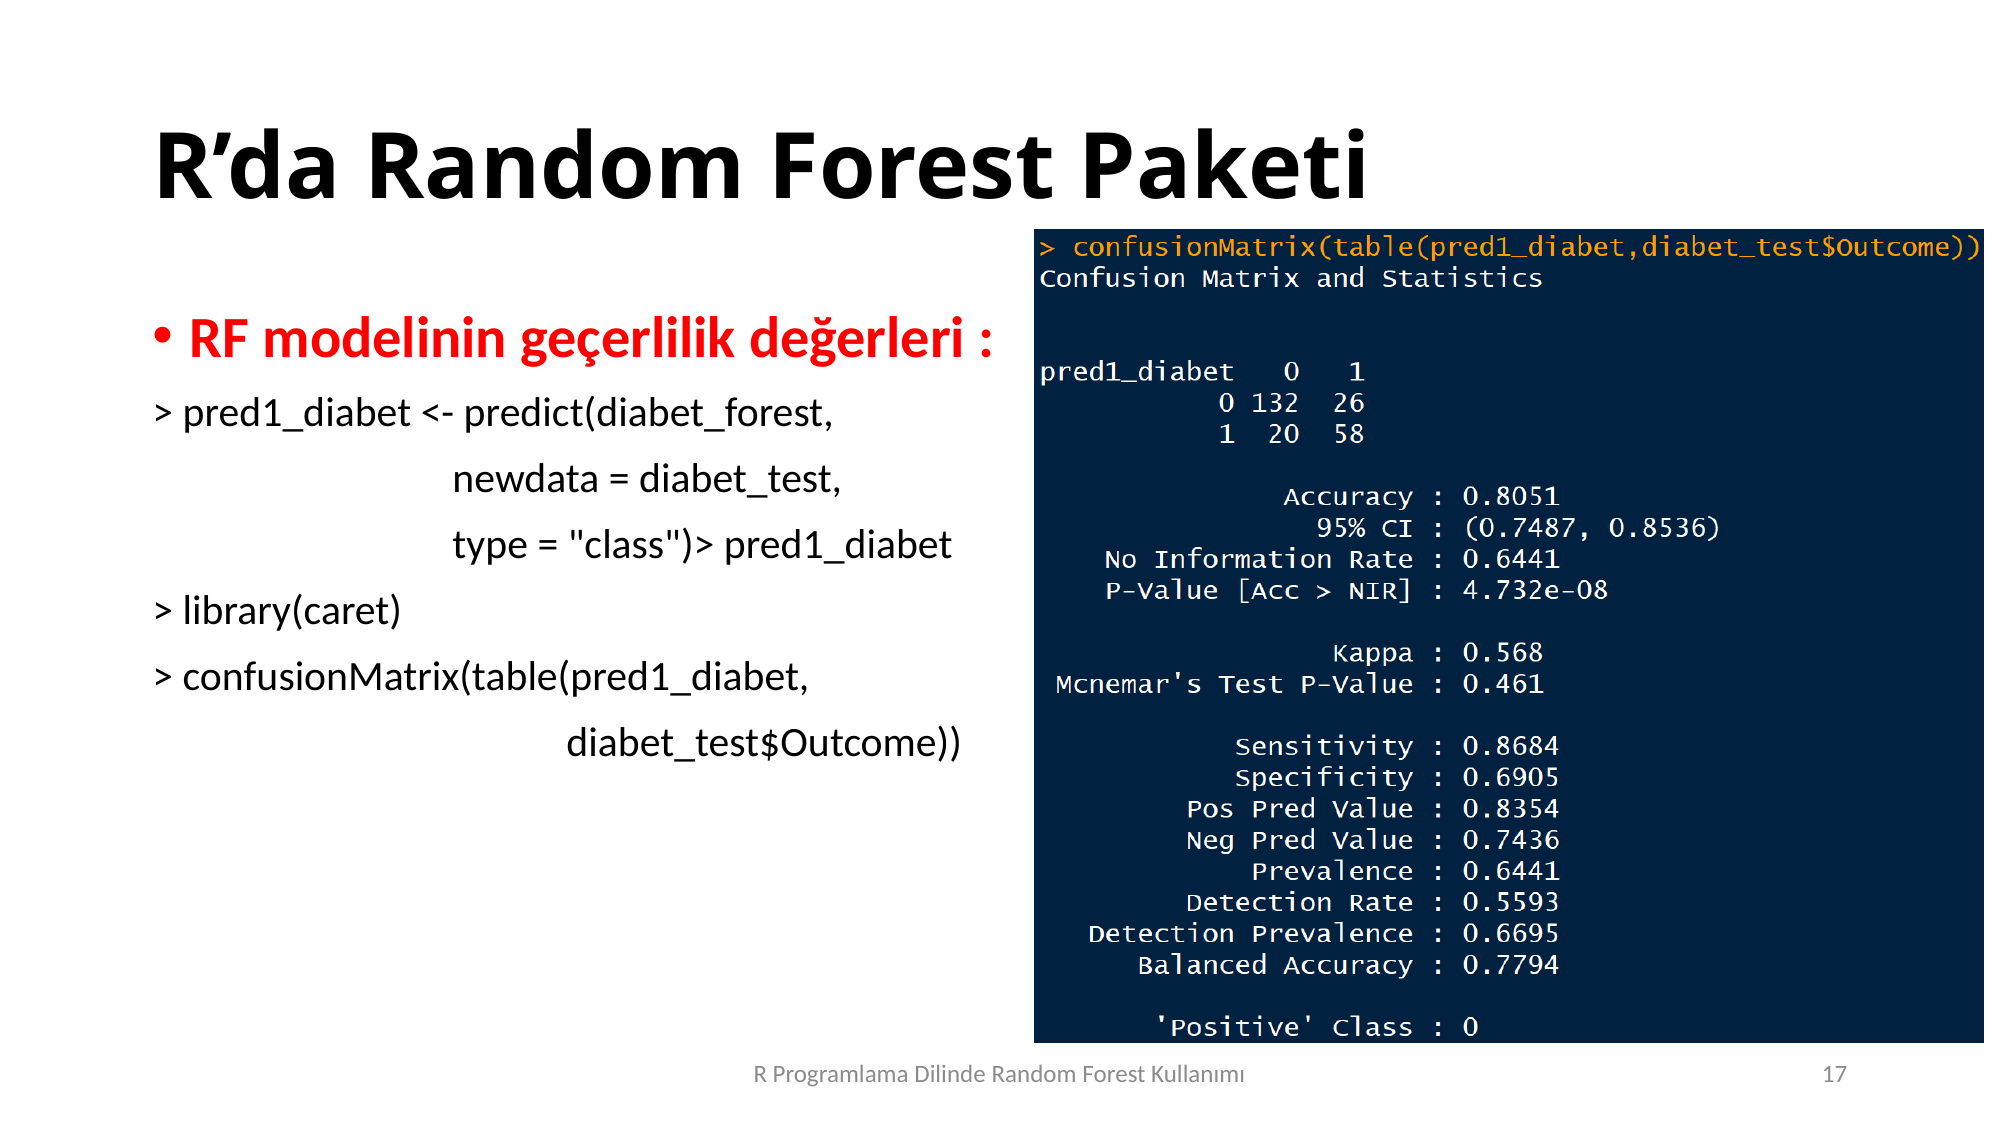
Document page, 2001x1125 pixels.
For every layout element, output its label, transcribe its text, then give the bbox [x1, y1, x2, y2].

footer R Programlama Dilinde Random Forest Kullanımı [662, 1042, 1338, 1103]
picture [1034, 229, 1984, 1043]
title R’da Random Forest Paketi [137, 59, 1863, 278]
slide_number 17 [1412, 1043, 1863, 1103]
list RF modelinin geçerlilik değerleri : > pred1_diabet <- predict(diabet_forest, newdata = diabet_test, type = "class")> pred1_diabet > library(caret) > confusionMatrix(table(pred1_diabet, diabet_test$Outcome)) [137, 299, 1034, 1014]
